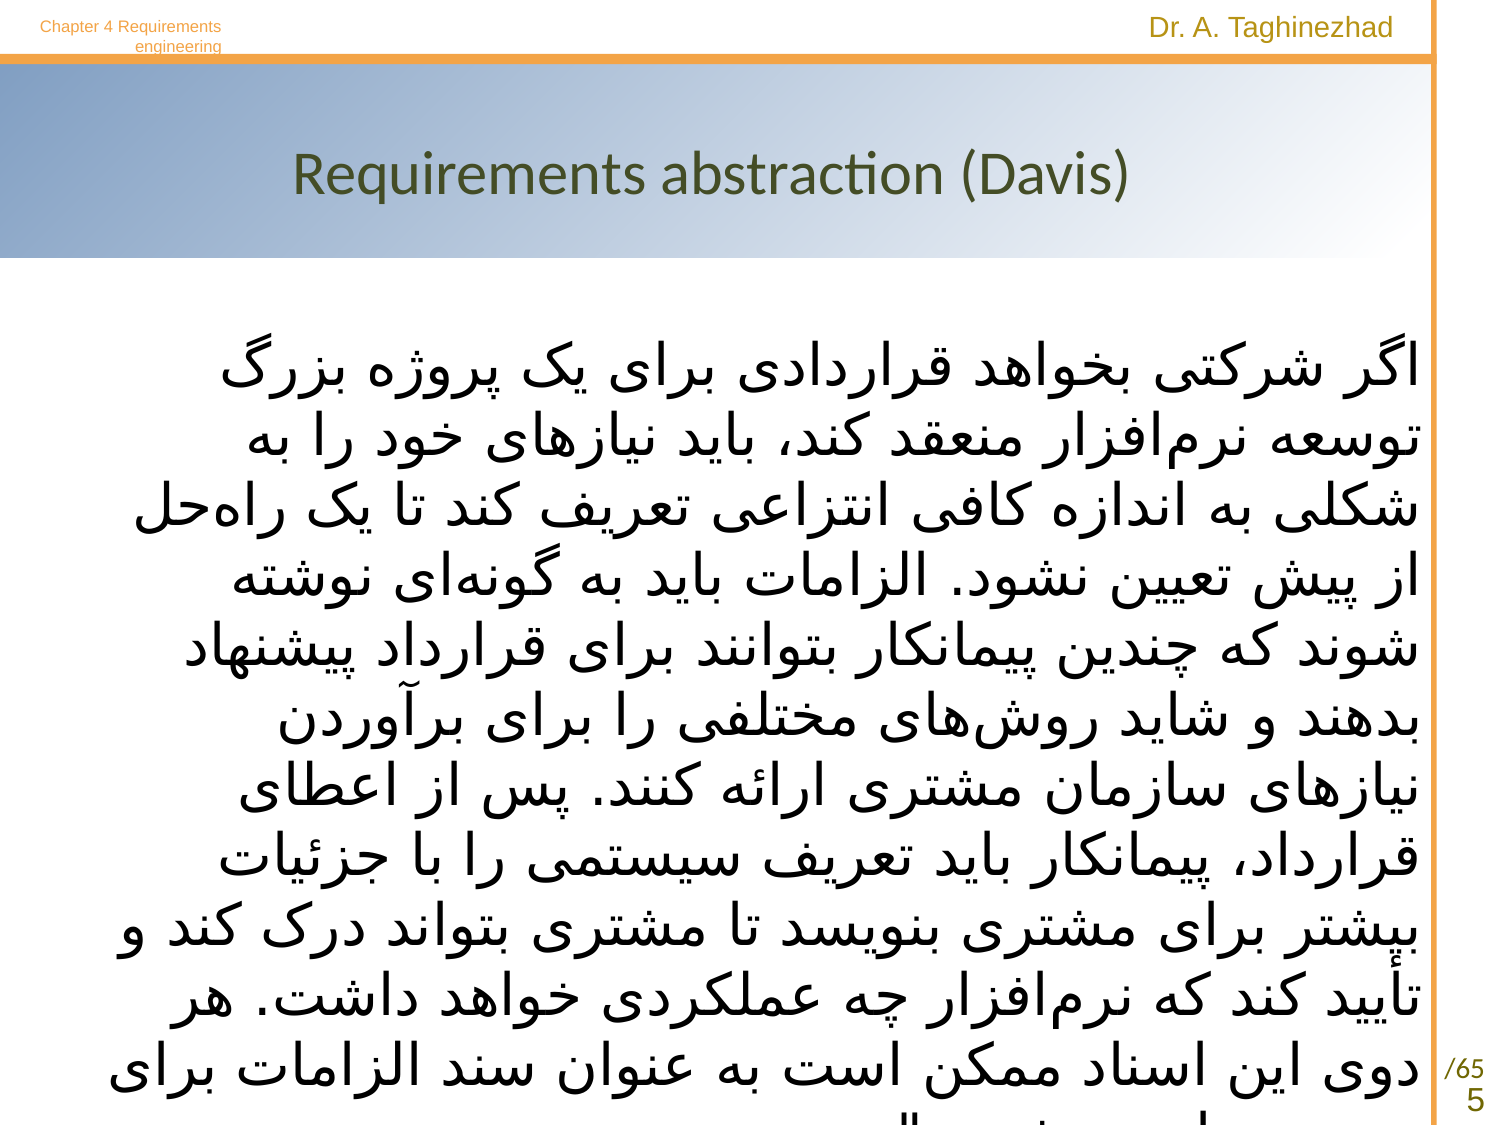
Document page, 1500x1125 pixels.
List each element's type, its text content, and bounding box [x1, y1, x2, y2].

slide_number 5 [1438, 1023, 1500, 1125]
title Requirements abstraction (Davis) [0, 105, 1425, 234]
footer Chapter 4 Requirements engineering [0, 8, 237, 84]
text_box اگر شرکتی بخواهد قراردادی برای یک پروژه بزرگ توسعه نرم‌افزار منعقد کند، باید نیازهای خود را به شکلی به اندازه کافی انتزاعی تعریف کند تا یک راه‌حل از پیش تعیین نشود. الزامات باید به گونه‌ای نوشته شوند که چندین پیمانکار بتوانند برای قرارداد پیشنهاد بدهند و شاید روش‌های مختلفی را برای برآوردن نیازهای سازمان مشتری ارائه کنند. پس از اعطای قرارداد، پیمانکار باید تعریف سیستمی را با جزئیات بیشتر برای مشتری بنویسد تا مشتری بتواند درک کند و تأیید کند که نرم‌افزار چه عملکردی خواهد داشت. هر دوی این اسناد ممکن است به عنوان سند الزامات برای سیستم نامیده شوند." [74, 320, 1438, 1125]
